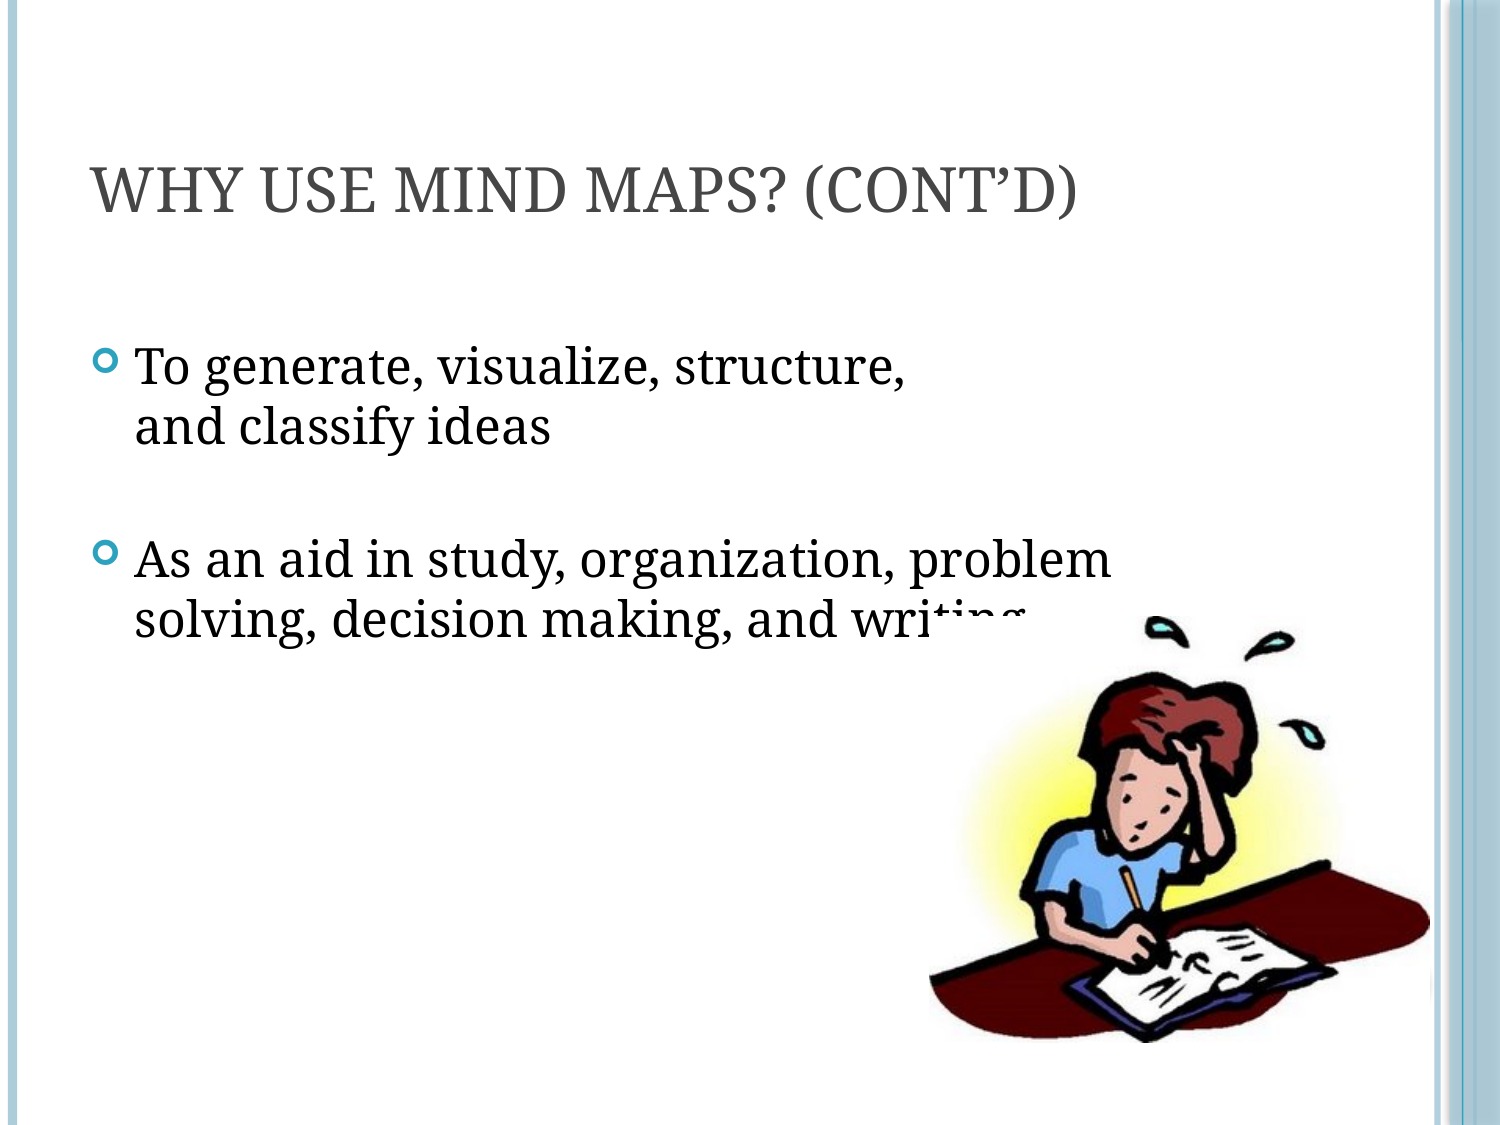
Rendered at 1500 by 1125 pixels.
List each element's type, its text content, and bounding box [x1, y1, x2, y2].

picture [929, 615, 1431, 1044]
title Why use Mind Maps? (cont’d) [75, 45, 1300, 233]
list To generate, visualize, structure, and classify ideas As an aid in study, organization, problem solving, decision making, and writing [75, 262, 1300, 1062]
